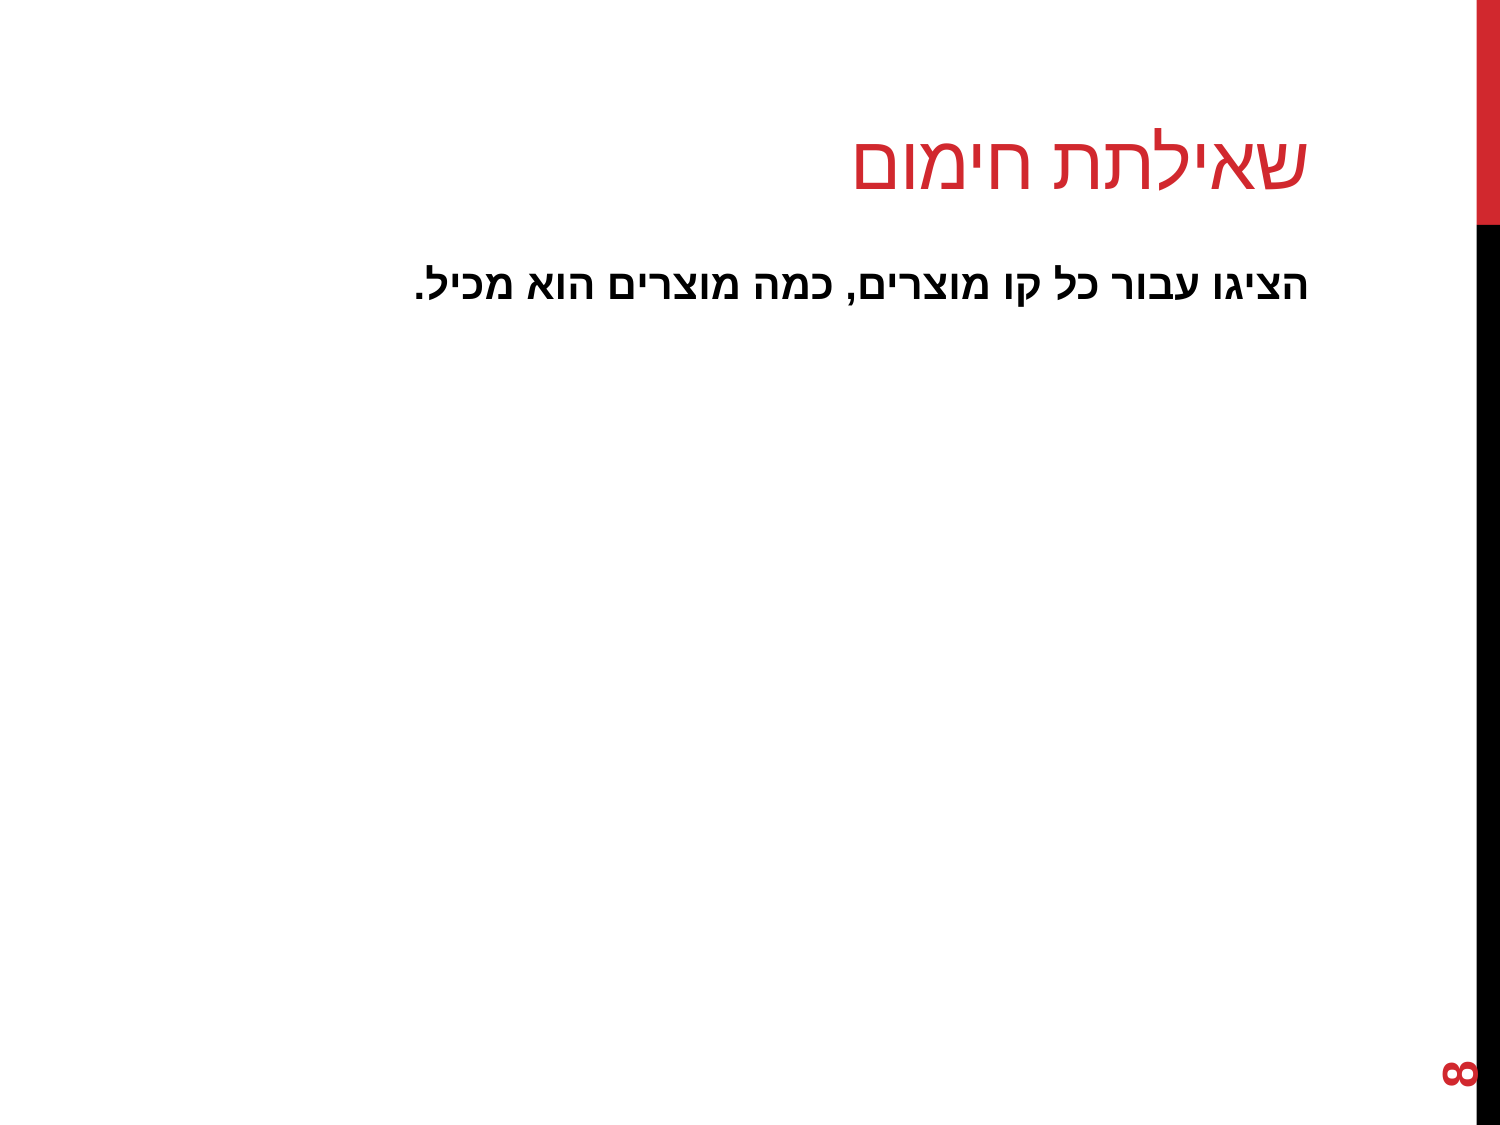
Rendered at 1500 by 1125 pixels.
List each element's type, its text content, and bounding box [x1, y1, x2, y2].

slide_number 8 [1427, 887, 1488, 1104]
list הציגו עבור כל קו מוצרים, כמה מוצרים הוא מכיל. [74, 249, 1326, 1006]
title שאילתת חימום [75, 24, 1325, 213]
